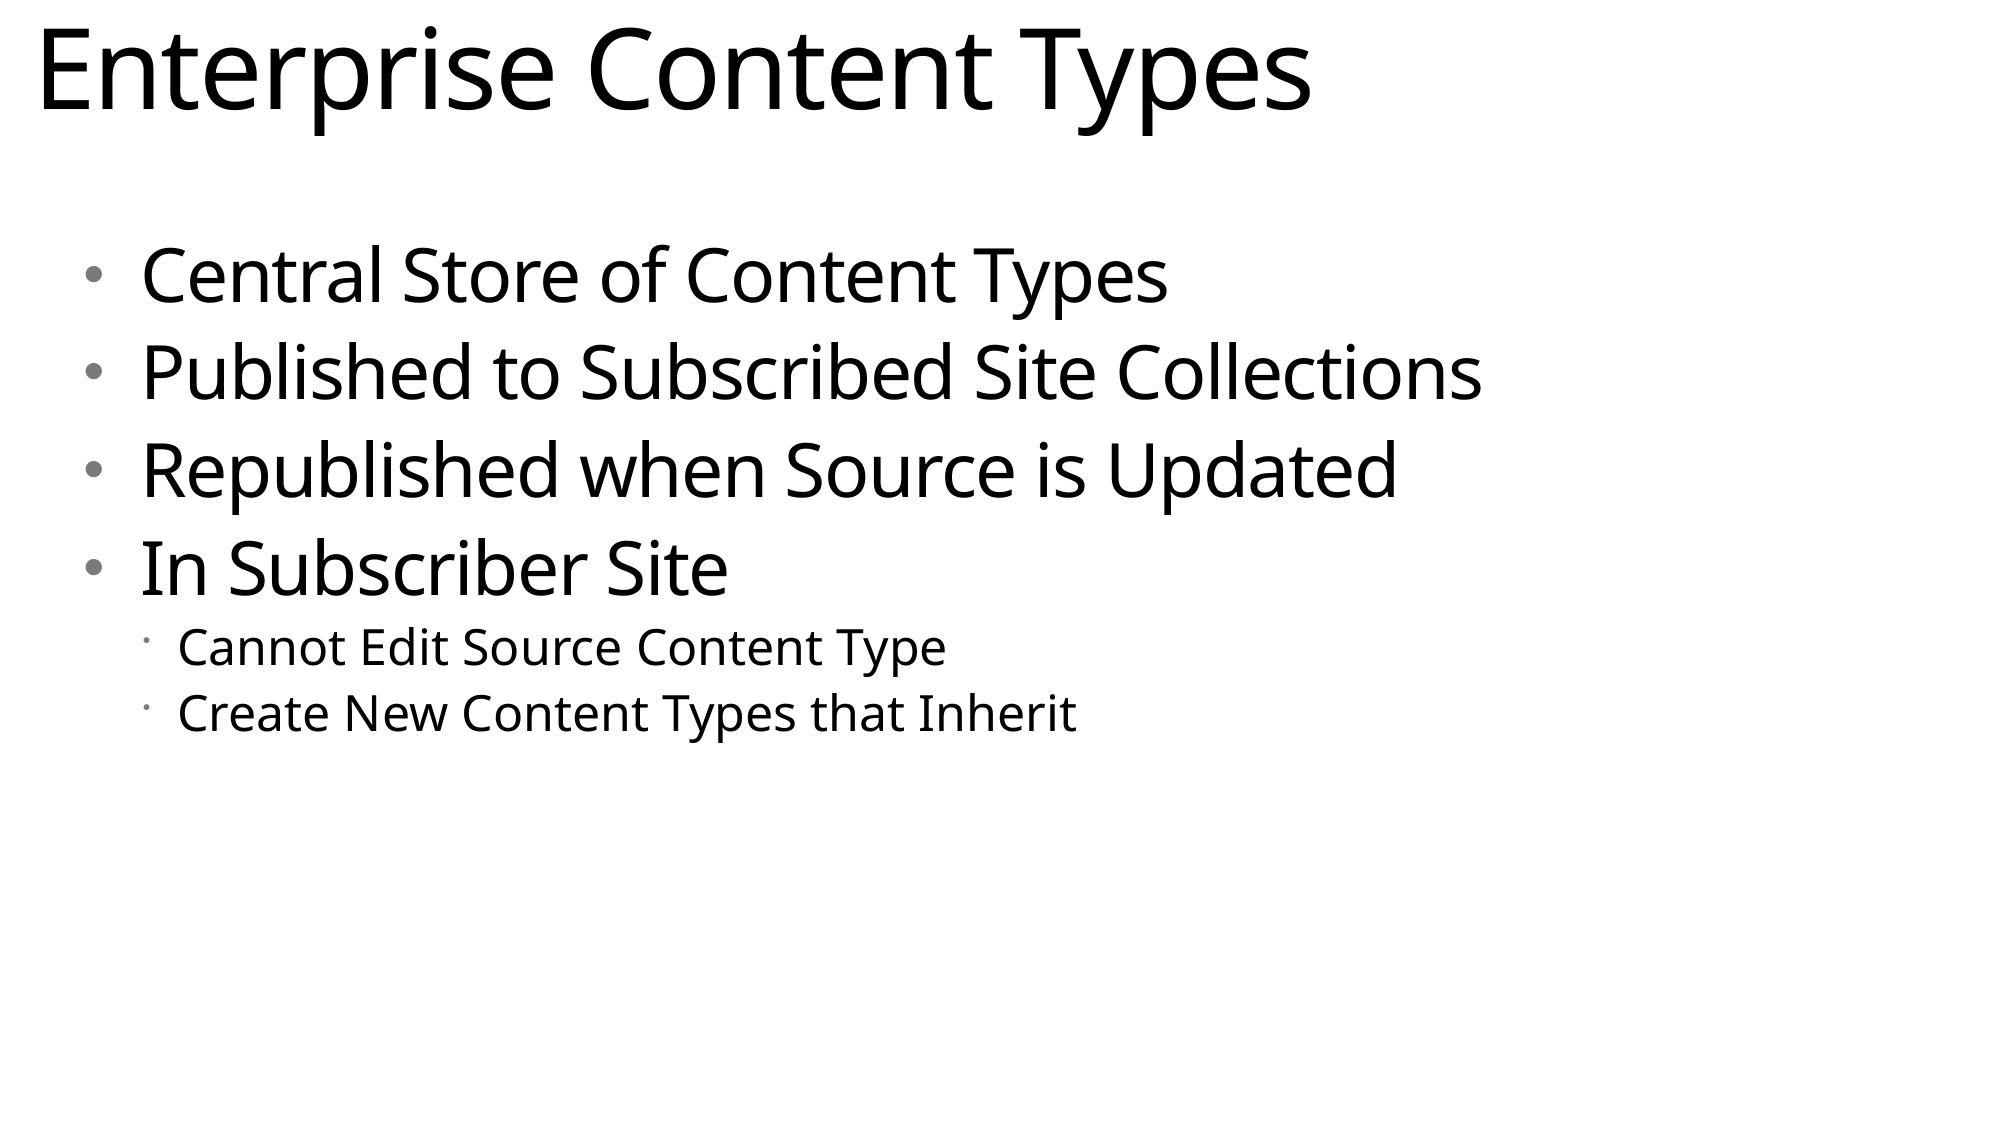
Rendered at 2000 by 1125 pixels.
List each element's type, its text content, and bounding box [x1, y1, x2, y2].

list Central Store of Content Types Published to Subscribed Site Collections Republished when Source is Updated In Subscriber Site Cannot Edit Source Content Type Create New Content Types that Inherit [83, 237, 1917, 1088]
title Enterprise Content Types [33, 12, 1917, 150]
